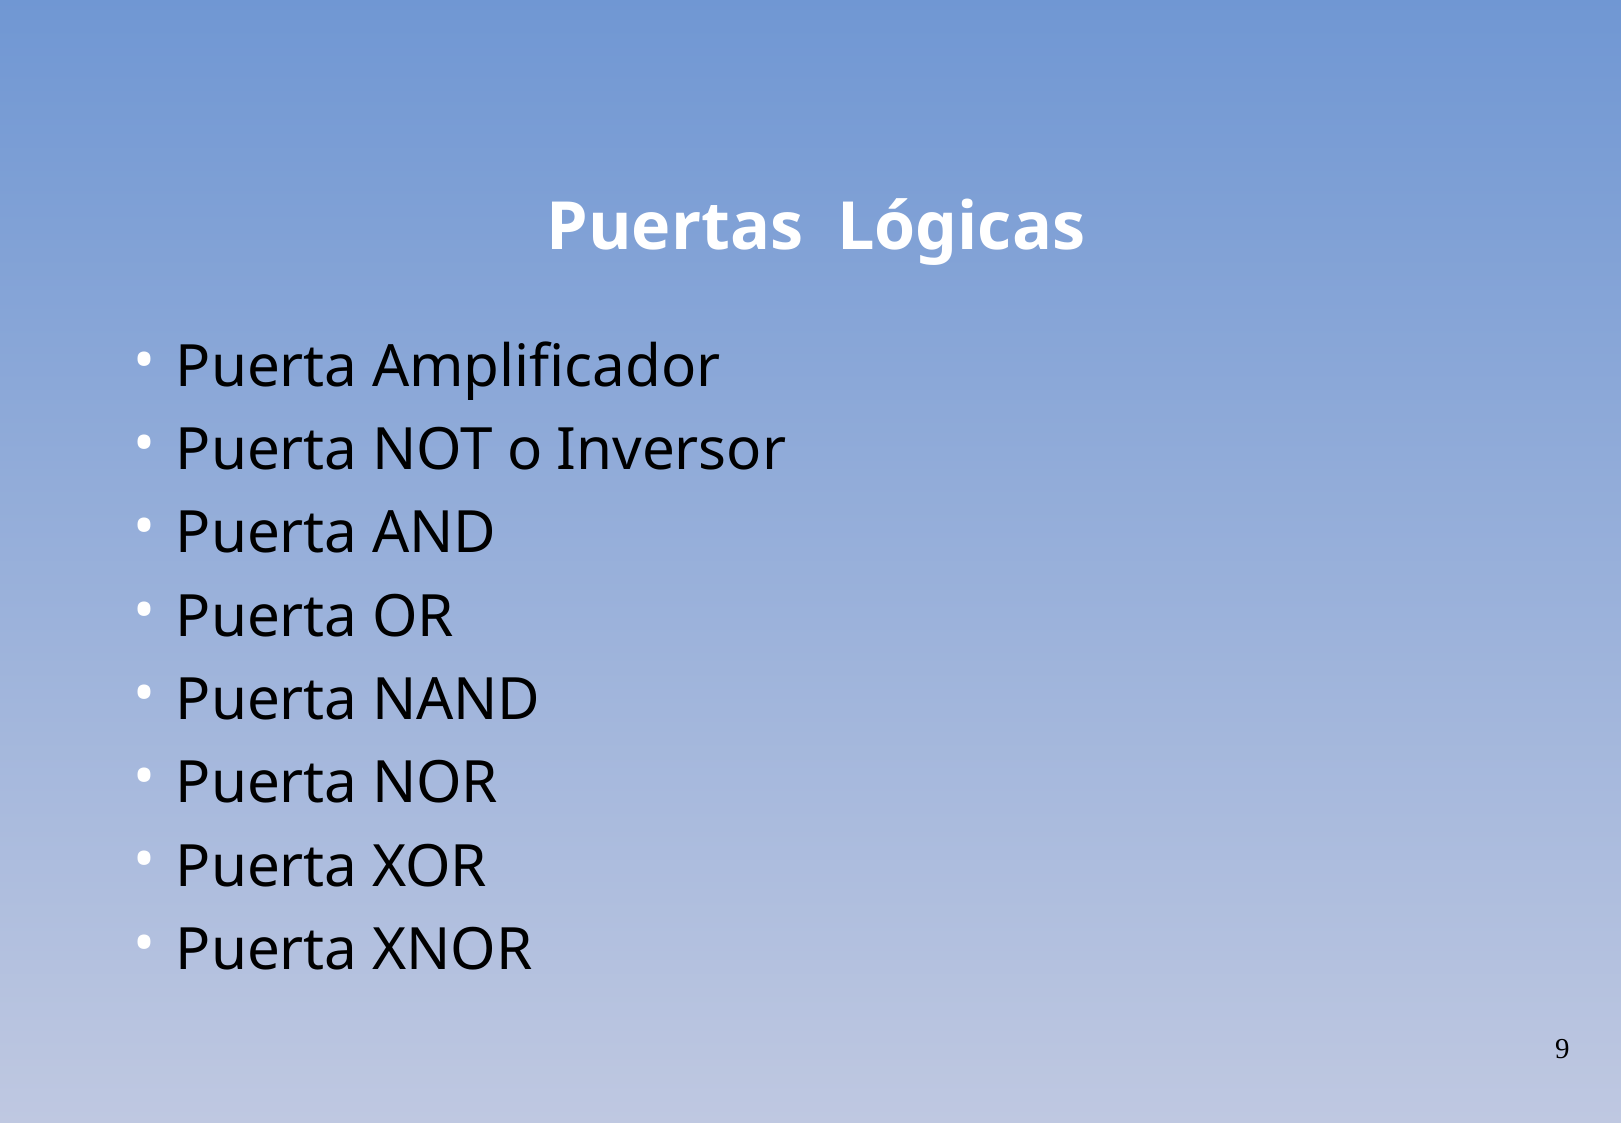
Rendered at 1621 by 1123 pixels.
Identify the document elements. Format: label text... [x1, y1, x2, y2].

text_box Puertas Lógicas Puerta Amplificador Puerta NOT o Inversor Puerta AND Puerta OR Puerta NAND Puerta NOR Puerta XOR Puerta XNOR [175, 189, 1086, 989]
text_box • • • • • • • • [133, 329, 156, 983]
text_box 9 [1555, 1039, 1570, 1072]
